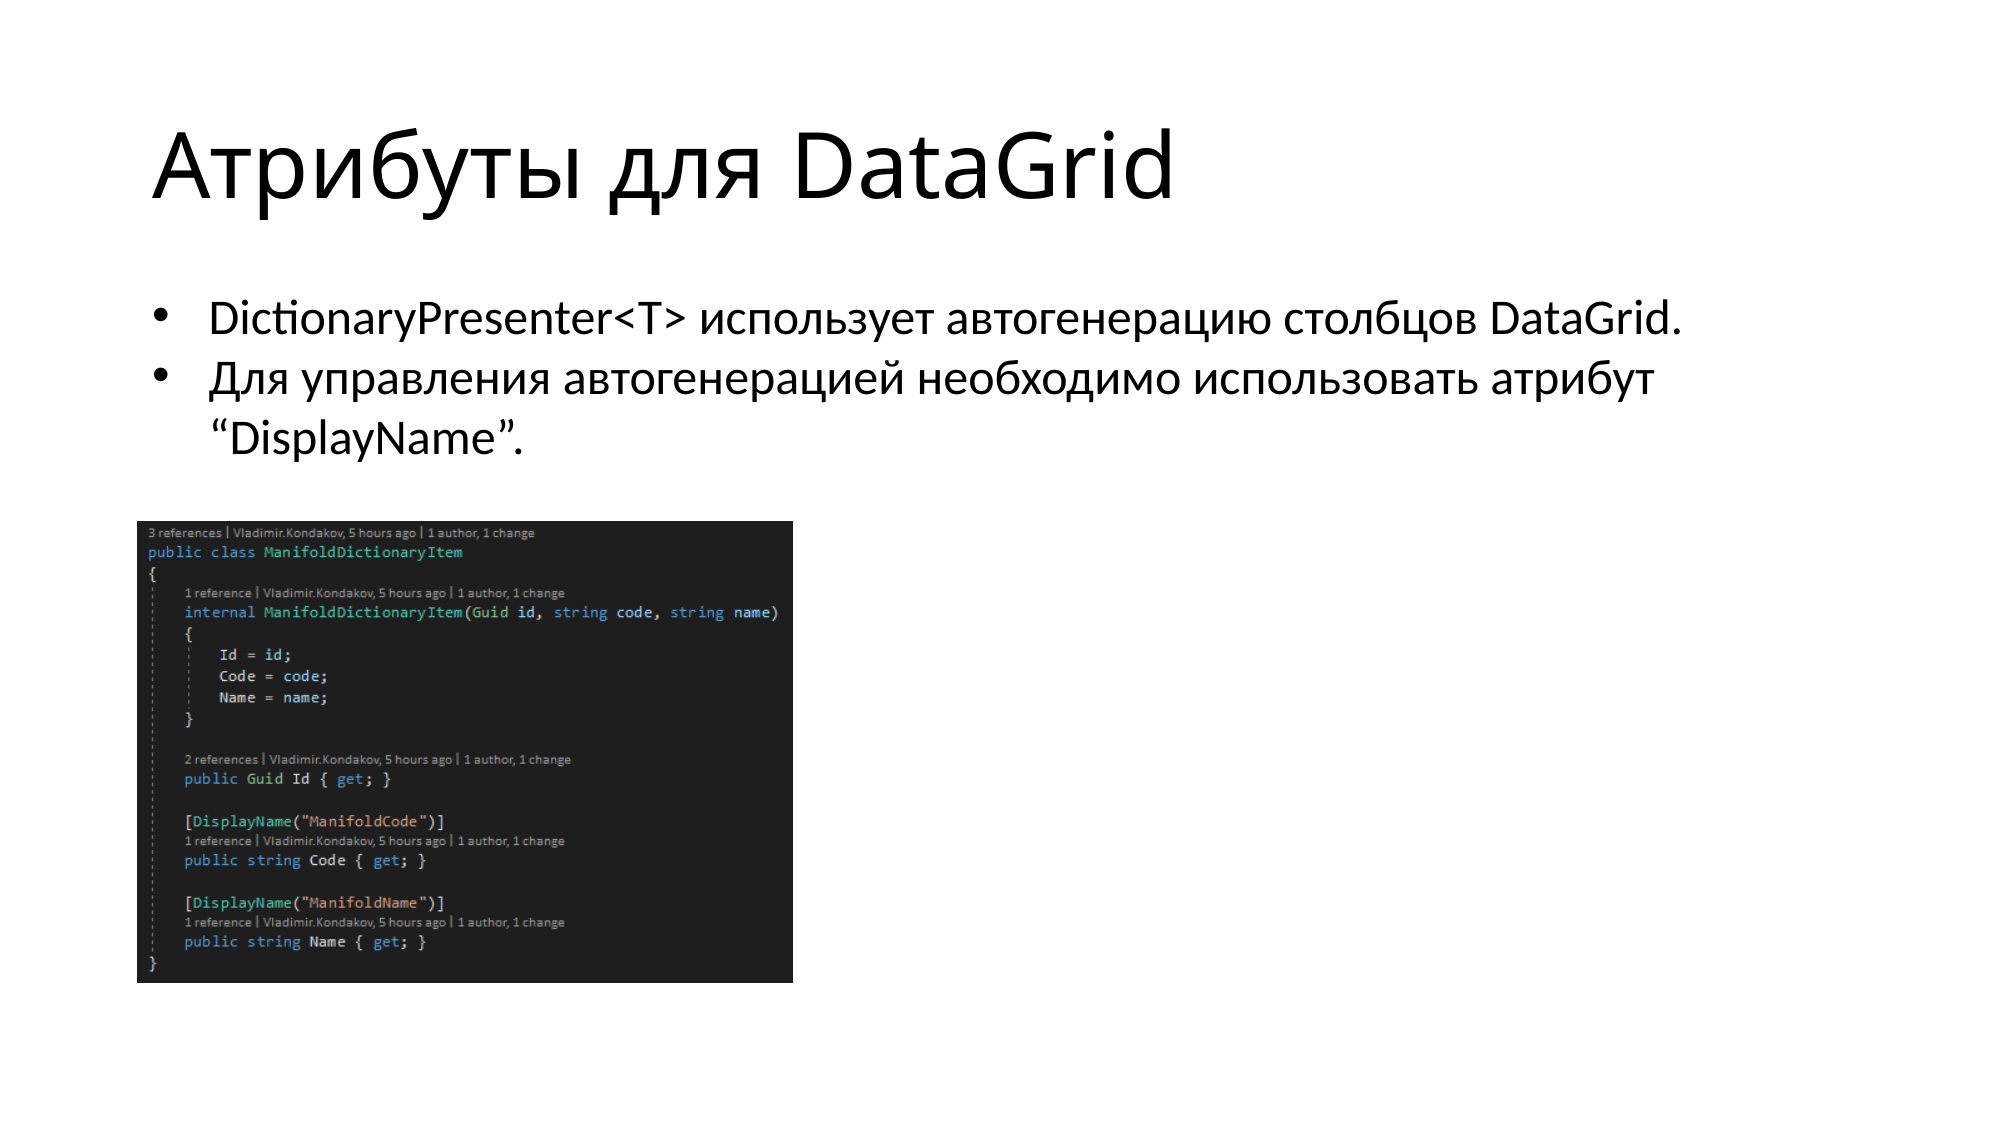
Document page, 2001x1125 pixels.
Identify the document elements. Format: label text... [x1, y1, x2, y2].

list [137, 521, 793, 983]
text_box DictionaryPresenter<T> использует автогенерацию столбцов DataGrid. Для управления автогенерацией необходимо использовать атрибут “DisplayName”. [137, 277, 1863, 472]
title Атрибуты для DataGrid [137, 59, 1863, 277]
